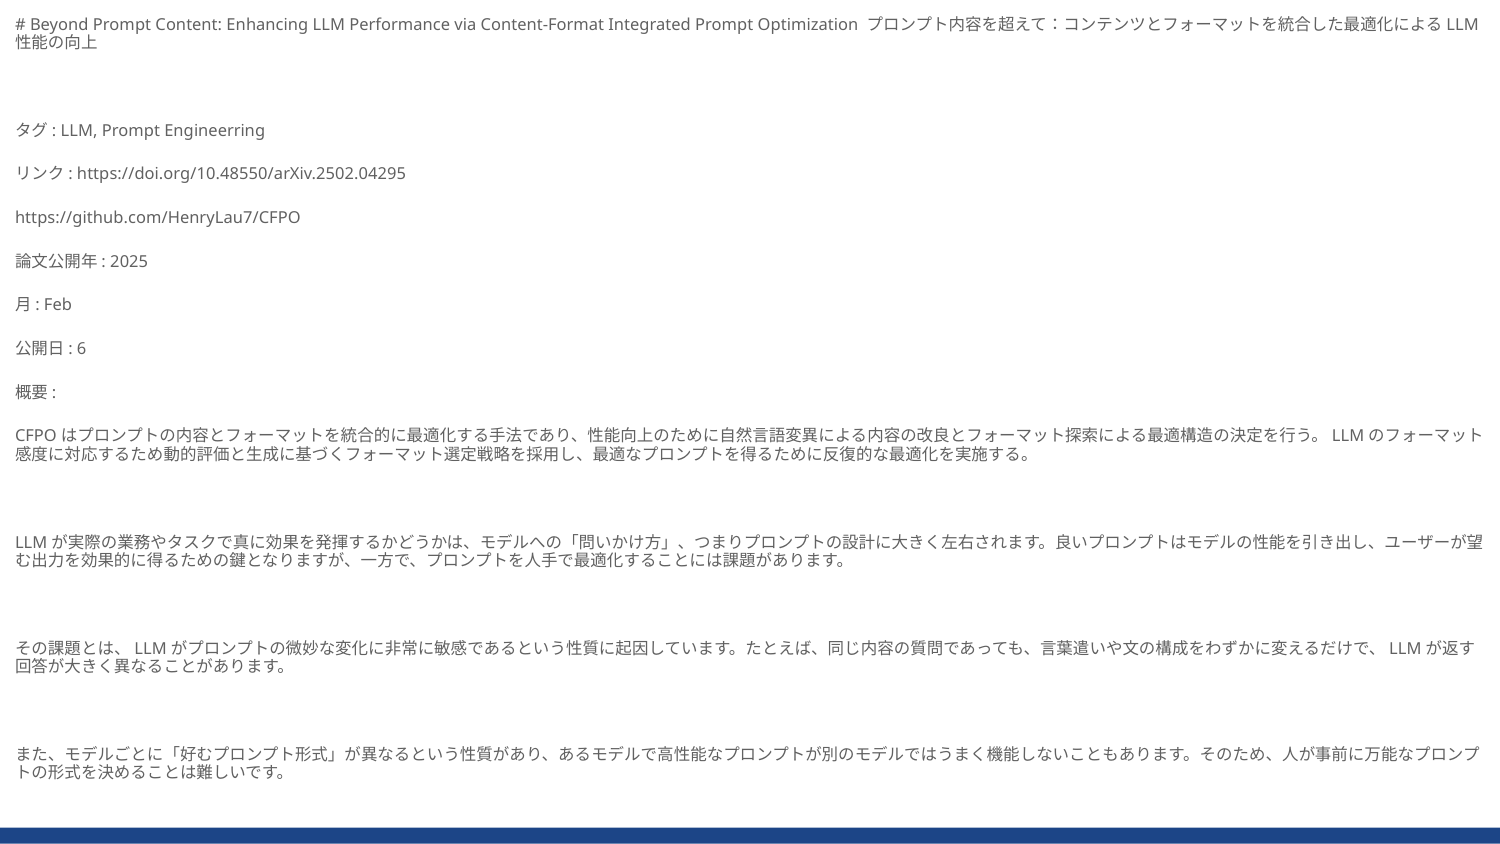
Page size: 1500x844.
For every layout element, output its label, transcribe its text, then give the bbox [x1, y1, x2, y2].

list # Beyond Prompt Content: Enhancing LLM Performance via Content-Format Integrated Prompt Optimization プロンプト内容を超えて：コンテンツとフォーマットを統合した最適化によるLLM性能の向上 タグ: LLM, Prompt Engineerring リンク: https://doi.org/10.48550/arXiv.2502.04295 https://github.com/HenryLau7/CFPO 論文公開年: 2025 月: Feb 公開日: 6 概要: CFPOはプロンプトの内容とフォーマットを統合的に最適化する手法であり、性能向上のために自然言語変異による内容の改良とフォーマット探索による最適構造の決定を行う。LLMのフォーマット感度に対応するため動的評価と生成に基づくフォーマット選定戦略を採用し、最適なプロンプトを得るために反復的な最適化を実施する。 LLMが実際の業務やタスクで真に効果を発揮するかどうかは、モデルへの「問いかけ方」、つまりプロンプトの設計に大きく左右されます。良いプロンプトはモデルの性能を引き出し、ユーザーが望む出力を効果的に得るための鍵となりますが、一方で、プロンプトを人手で最適化することには課題があります。 その課題とは、LLMがプロンプトの微妙な変化に非常に敏感であるという性質に起因しています。たとえば、同じ内容の質問であっても、言葉遣いや文の構成をわずかに変えるだけで、LLMが返す回答が大きく異なることがあります。 また、モデルごとに「好むプロンプト形式」が異なるという性質があり、あるモデルで高性能なプロンプトが別のモデルではうまく機能しないこともあります。そのため、人が事前に万能なプロンプトの形式を決めることは難しいです。 これまでの研究では、そのような課題を解決するために、自動的にプロンプトを最適化する手法が提案されてきました。しかし、多くはプロンプトの「内容」だけに焦点を当てており、プロンプトをどのような構造や形式で提示するかという「書式（フォーマット）」については十分な検討が行われてきませんでした。 プロンプトの内容と書式が密接に関わり合っており、これらを分けて考えることは実際には難しいことが最近の調査で明らかになっています。モデルごとの細かな特性に合わせてプロンプトを調整するには、内容と書式を一体的に最適化する手法が必要になっています。 ## **内容と書式を一体的に最適化するプロンプト手法「CFPO」** LLMはプロンプトの内容だけでなく、その書式にも敏感に反応します。実際、内容がどれだけ適切であっても、書式のちょっとした違いによってモデルの性能が大きく左右されることがあります。 プロンプトの書式がモデルごとの性能に与える影響、およびプロンプト内容と書式の複雑な相互関係を示した図 ![](https://ai-data-base.com/wp-content/uploads/2025/03/AIDB_86402_1.png) この現象はモデルごとに特有で、あるモデルでは有効だった書式が別のモデルではうまく機能しないこともしばしば見られます。こうした課題を踏まえると、内容だけでなく書式も同時に調整する必要があることが見えてきます。 従来の研究では主にプロンプトの内容を最適化する手法が探求されてきましたが、書式に関してはあまり本格的に検討されてきませんでした。Content-Format Integrated Prompt Optimization（CFPO）は、この課題に着目し、プロンプトの「内容」と「書式」をまとめて調整する方法を提案した手法です。 提案手法（CFPO）における1回の最適化プロセスの流れを示した図 ![](https://ai-data-base.com/wp-content/uploads/2025/03/AIDB_86402_2-1024x315.png) ### **CFPOの構成要素と基本的な考え方** CFPOは、プロンプトの最適化を行う際に「内容」と「書式」を別々にではなく、一体のものとして捉えます。ここでいう「内容」とは、プロンプトで実際にモデルに伝える言葉や例文、指示などのことを指します。 一方で、「書式」とは、それらをどのような構造で、どういう形式で提示するかということです。たとえば、同じ例文を提示するにしても、表形式で示すのか、箇条書きにするのか、あるいは特定の記号や区切りを使うか、といったことです。 プロンプトを最適化する作業は、実際には内容と書式が深く絡み合っており、どちらか一方だけを最適化しても限界があります。CFPOは、プロンプトの質を数値的に評価する基準を用いて、内容と書式の組み合わせをさまざまな方法で試しながら、最も優れた組み合わせを見つけようとします。 この評価基準は、モデルがどれくらい正確にタスクを解けるかを計測するもので、たとえば数学の問題を解くタスクでは正答率がその一例です。 CFPOの具体的な手法は、大きく二つの最適化手法を組み合わせています。 一つは内容に対する最適化で、モデルが間違えた例題やうまく解けた例題を細かく分析し、その診断をもとにプロンプトの内容を徐々に改善していく方式です。 もう一つは書式に対する最適化で、あらかじめ用意したさまざまな書式の候補から、性能の高い書式を自動的に探すという仕組みを採用しています。この際、モデルが自動的に新しい書式を提案し、その中から性能が良いものを繰り返し選んでいく方法を取っています。 構造化プロンプトテンプレートの例示図。プロンプトを機能別の複数のコンポーネントに分割して示している ![](https://ai-data-base.com/wp-content/uploads/2025/03/AIDB_86402_3-1024x404.png) ### **書式最適化の仕組み** ### **書式プールとスコアリング** CFPOでは、多様な書式の候補をあらかじめ「書式プール」として用意しています。書式プール内の書式候補は、「プロンプトレンダラー（Prompt Renderer）」と「クエリフォーマット（Query Format）」という二つの側面に整理されています。 プロンプトレンダラーはプロンプト全体の構造を定義し、クエリフォーマットは具体的な例や質問の提示方法を規定します。これらの候補をプロンプトごとに試して、その性能を定量的に評価し、スコアリングしていきます。 このスコアに基づいて、次に試すべき書式の優先順位を自動的に決定します。 初期の書式プールに含まれる具体的な書式例とその表示効果を示した図 ![](https://ai-data-base.com/wp-content/uploads/2025/03/AIDB_86402_4-1024x523.png) ### **LLMを利用した書式生成** 初期の書式プールだけでは書式の多様性に限界があるため、新しい書式を自動で生成する方法を導入しています。ここでは、LLM自体が、現在の書式プールを参考にしながら新たな書式を提案します。 たとえば、質問と回答の間に用いる区切り記号を変えたり、質問や回答の提示方法（大文字化、太字化など）を工夫したりすることで、新しい書式を生成します。こうした生成によって書式プールが随時更新され、多様性を維持しながら性能の高い書式を探索します。 ### **書式最適化の探索手法** CFPOは、プロンプトの書式を効率的に最適化するために、UCT（Upper Confidence bounds applied to Trees）という手法を活用しています。この手法は、「まだ試されていない書式」と「すでに性能が良いことが分かっている書式」とのバランスを取りながら、新たな書式を選択します。 つまり、ランダムに書式を選ぶのではなく、性能が高いと評価された書式と、新たに生成された書式をうまく組み合わせて試していくことで、効率よく最適な書式を見つけ出します。 各内容候補について、このUCTに基づく手法を用いて最適な書式を特定し、プロンプトの精度を継続的に向上させていく仕組みです。実際の評価結果によると、この探索手法を活用することで、ランダムに選ぶよりも明確に優れたプロンプトが得られることが示されています。 ### **プロンプトの「内容と書式」両方を同時に最適化する仕組み** CFPOは、プロンプトの「内容」と「書式」の両方を最適化するために、それぞれ別の最適化手法を同時に活用する統合的なアプローチを採用しています。内容の改善と書式の改善を完全に切り離して行うのではなく、両者の最適化を交互に繰り返すことで、最も効果的なプロンプトを徐々に絞り込んでいきます。 ### **コンポーネントごとの内容最適化** CFPOではプロンプトの内容を最適化する際、「ケース診断」と「モンテカルロ[サンプリング](https://ai-data-base.com/archives/26518)」という二つの方法を組み合わせて用いています。「ケース診断」とは、実際にモデルが出力した結果を分析し、どの部分が問題だったのかを特定する方法です。 例えば、指定された出力形式に従っていない場合には、出力形式に関する指示文を修正します。 また、もう一つの方法であるモンテカルロ[サンプリング](https://ai-data-base.com/archives/26518)では、プロンプト内の特定の表現を自然言語的に変化させることで、同じ意味を保ちながら内容に多様性をもたせます。この手法は偶然性を活用してさまざまな言い回しを生成し、モデルがどの表現で最もよく反応するかを見極める手段です。 こうして作られた多様な内容の候補から、特に性能が高いと評価されたものが次の書式最適化のステップに進みます。 ### **書式最適化との統合プロセス** CFPOでは、前述した内容最適化を終えた後、書式の最適化を行います。この段階では、内容の最適化によって得られた候補ごとに、最も適切な書式を見つける作業を行います。 性能評価に基づくUCT手法を使って新しく生成した書式や既存の書式プールから最良の書式を探し出します。 内容と書式の最適化プロセスを交互に繰り返すことにより、書式の影響を十分に考慮した上で内容の最適化を進めることが可能になります。最適化の各段階では、評価スコアに基づき優れた候補のみが残り、これを繰り返すことでプロンプトの品質が段階的に向上します。 実験結果によれば、この統合的な最適化プロセスを採用することで、従来の内容のみに限定した最適化手法と比較して、明らかな性能向上が確認されました。書式を意識した最適化を組み合わせることで、モデルが出力する結果の精度が顕著に向上しています。詳しくは後述します。 ## **実験によるCFPO検証** CFPOの有効性を明らかにするために、実際にさまざまなタスクやモデルを使った評価実験が行われました。実験の目的は、CFPOが異なる種類のモデルやタスクに対しても一貫して効果を発揮するかどうかを確かめることです。 ### **実験の設定** 評価には以下のような多岐にわたるタスクが選ばれました。数学的な推論を必要とする「GSM8K」や「MATH500」、選択肢から正しい答えを選ぶ必要があるARC-Challenge、分類タスクの一つであるBig-Benchなどが対象です。 これらは、数学的な推論能力、常識的な推論力、分類能力といった、多様な能力を測定できるよう設計されています。 また、評価に用いられたモデルには、基礎的な事前学習のみを行ったモデル（Mistral-7B-v0.1やLLaMA-3.1-8B）と、人間からの指示を受けて追加的にチューニングが施されたモデル（LLaMA-3-8B-InstructやPhi-3-Mini-Instruct）が含まれています。多様なモデルを選択した理由は、CFPOの手法が特定のモデルに偏らず、広く一般的に有効であるかどうかを調べるためです。 さらに、最適化プロセス自体の制御役として、GPT-4が採用されました。これはプロンプトの内容や書式を自動生成・評価する役割を担っています。各評価実験の具体的な設定として、各タスクごとのデータセットを利用し、プロンプトの改善プロセスを複数回繰り返してその性能を比較しました。 ### **実験結果とその解釈** 実験の結果、CFPOは従来の「内容のみを最適化する手法」と比較して、すべてのタスクとモデルにおいて一貫して高い性能を示しました。特に数学的な推論を求められるタスクでは、プロンプトの構造や書式に敏感であることから、CFPOによる性能向上が顕著でした。 CFPOを用いた評価実験において、他の手法との性能比較をタスク別・モデル別に示した表 ![](https://ai-data-base.com/wp-content/uploads/2025/03/AIDB_86402_5.png) また、特定の指示で調整されていない基礎的なモデルほど、CFPOによる最適化の効果がより明確に現れました。これは、プロンプトの書式を細かく調整することが、モデルの潜在能力を引き出す上で非常に重要であることを示しています。 ### **各要素の影響に関する分析** CFPOの各構成要素がどれほど性能向上に貢献したのかを調べるために、 - 内容最適化のみを行った場合、 - 内容最適化後に書式最適化を追加した場合、そして - 両方を完全に統合して行った場合 を比較しました。その結果、内容最適化と書式最適化を統合的に実施した場合が最も高い成果を出し、両要素の相互作用がプロンプト最適化に不可欠であることが確認されました。 書式最適化の有無による性能差を示した表（アブレーション実験） ![](https://ai-data-base.com/wp-content/uploads/2025/03/AIDB_86402_6-1024x345.png) さらに、新しい書式を自動生成する仕組みやUCTを用いた探索手法が特に有効であり、最終的なプロンプトの性能向上に大きく寄与していることが明らかになりました。 新しい書式を生成する効果の有無を検証した実験結果を示す表 ![](https://ai-data-base.com/wp-content/uploads/2025/03/AIDB_86402_7-1024x203.png) UCTベースの書式選択方法と他の選択戦略（ランダム、貪欲法）の性能比較を示した表 ![](https://ai-data-base.com/wp-content/uploads/2025/03/AIDB_86402_8-1024x281.png) [0, 0, 1500, 829]
